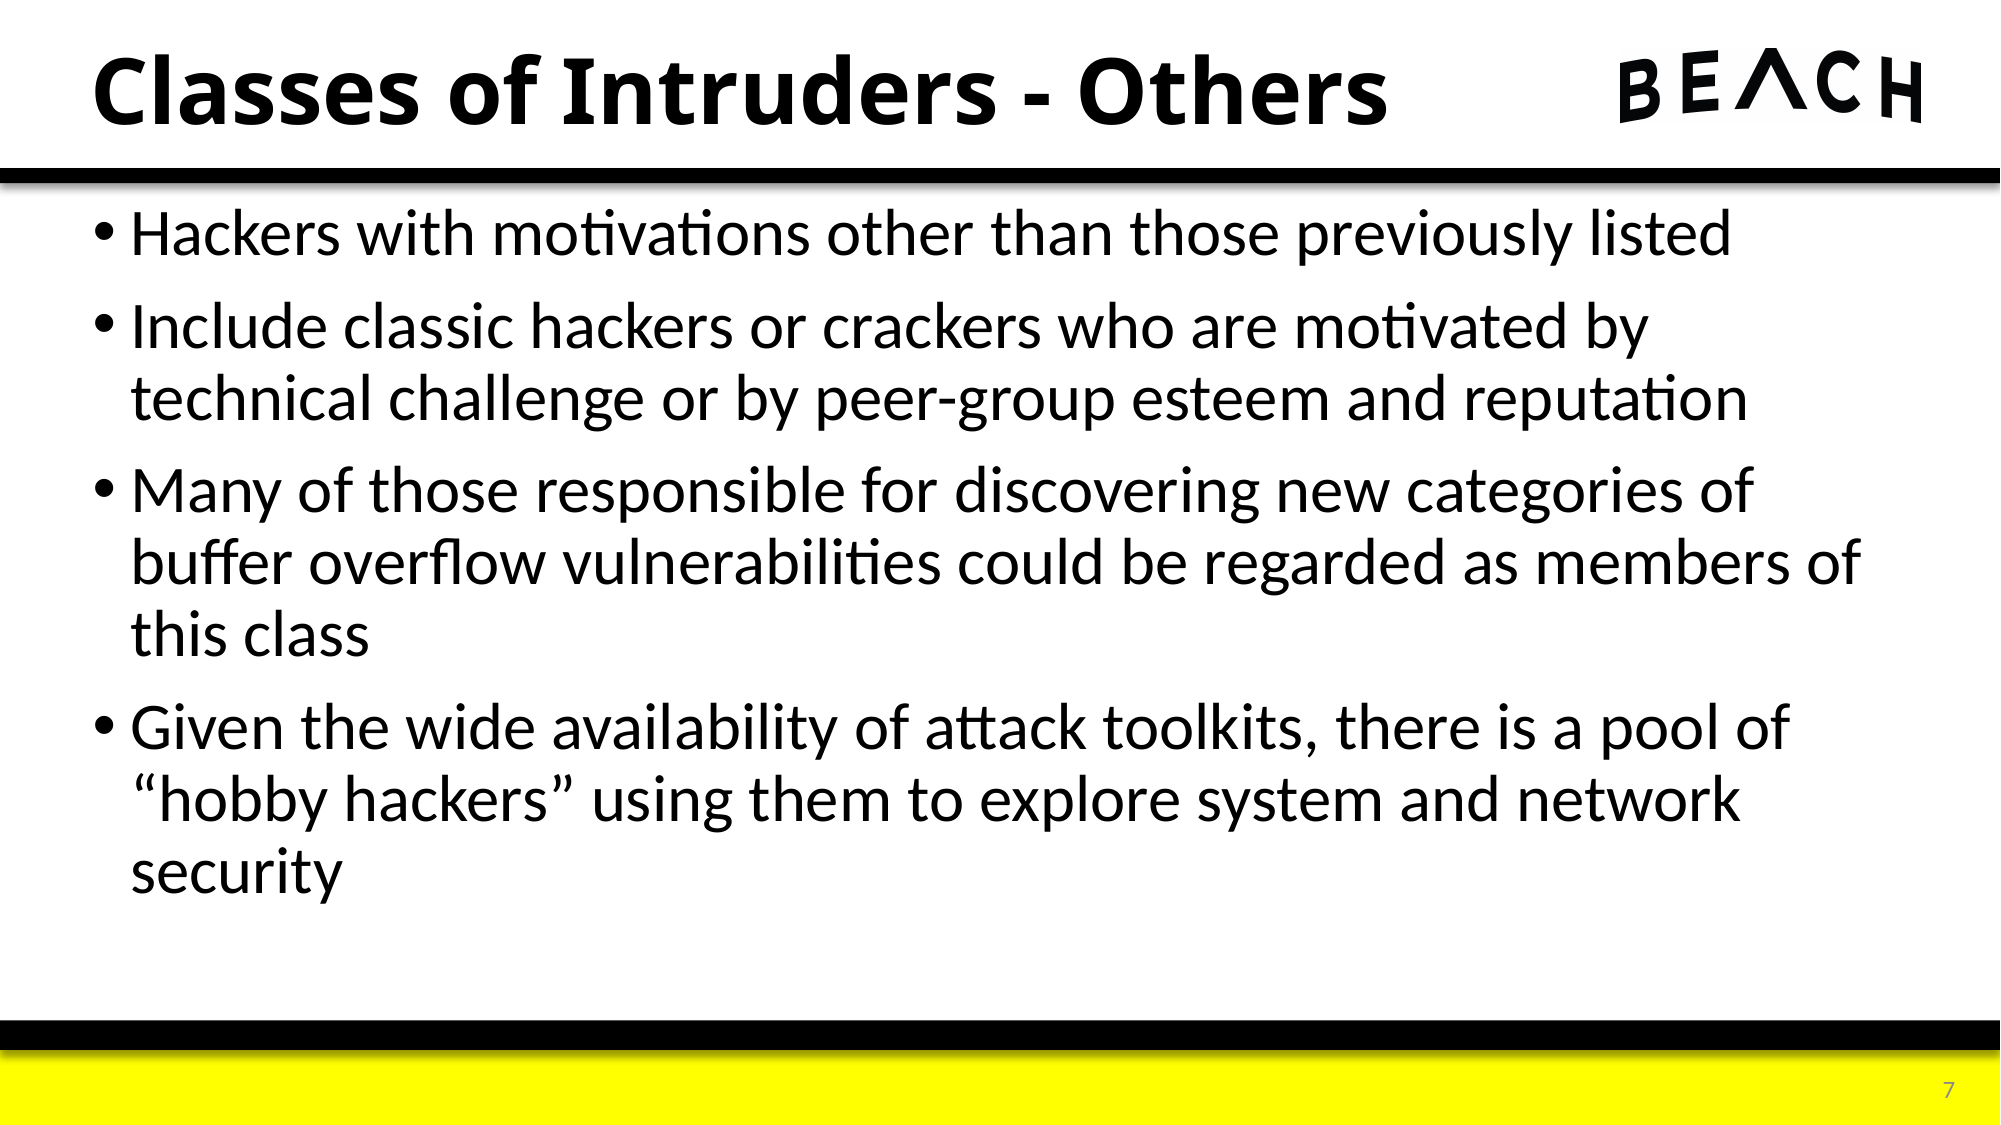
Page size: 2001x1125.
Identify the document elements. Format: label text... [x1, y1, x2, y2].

picture [1620, 48, 1921, 124]
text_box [0, 1020, 2000, 1125]
list Hackers with motivations other than those previously listed Include classic hackers or crackers who are motivated by technical challenge or by peer-group esteem and reputation Many of those responsible for discovering new categories of buffer overflow vulnerabilities could be regarded as members of this class Given the wide availability of attack toolkits, there is a pool of “hobby hackers” using them to explore system and network security [77, 190, 1921, 990]
text_box [0, 167, 2000, 184]
text_box Classes of Intruders - Others [74, 10, 1524, 179]
